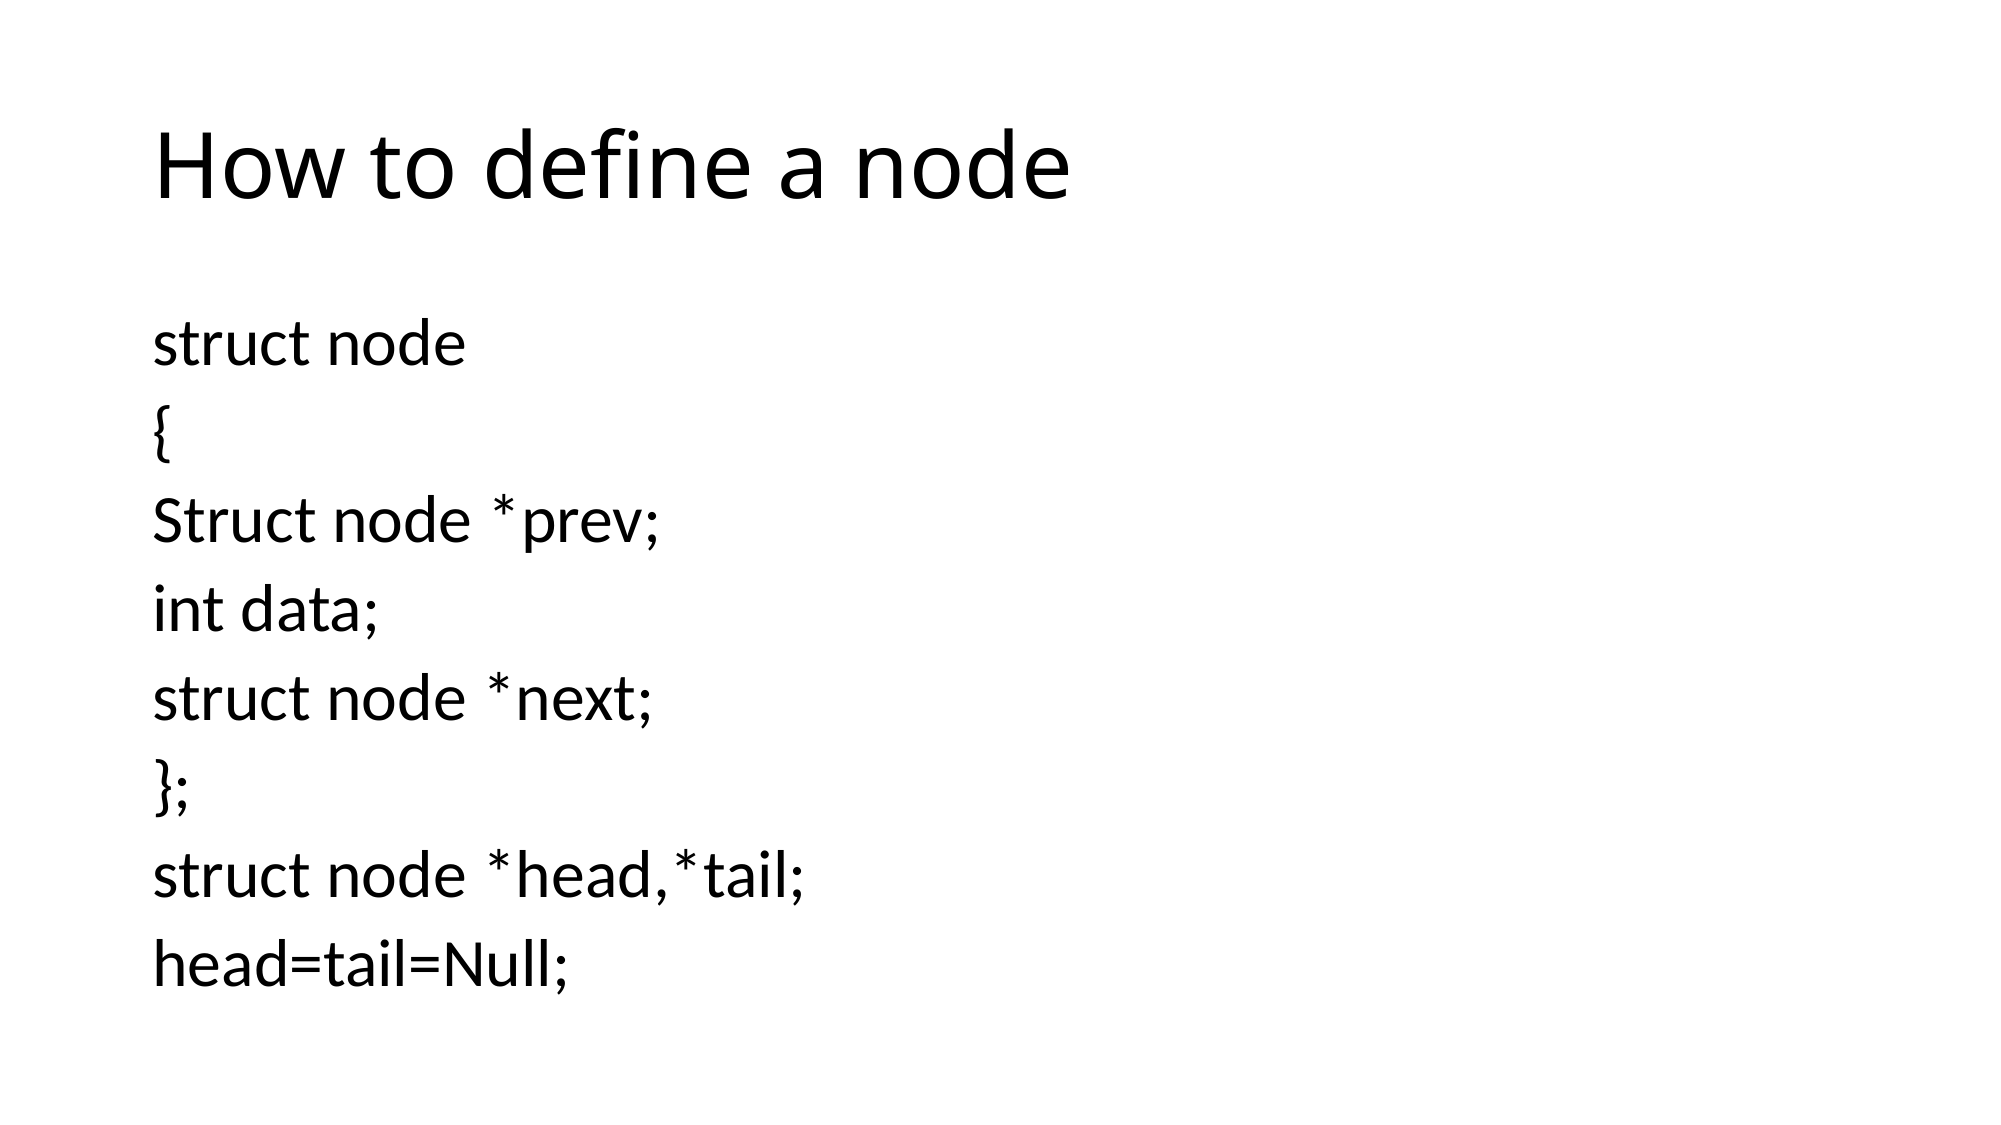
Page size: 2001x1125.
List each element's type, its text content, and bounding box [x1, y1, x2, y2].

list struct node { Struct node *prev; int data; struct node *next; }; struct node *head,*tail; head=tail=Null; [137, 299, 1863, 1014]
title How to define a node [137, 59, 1863, 278]
